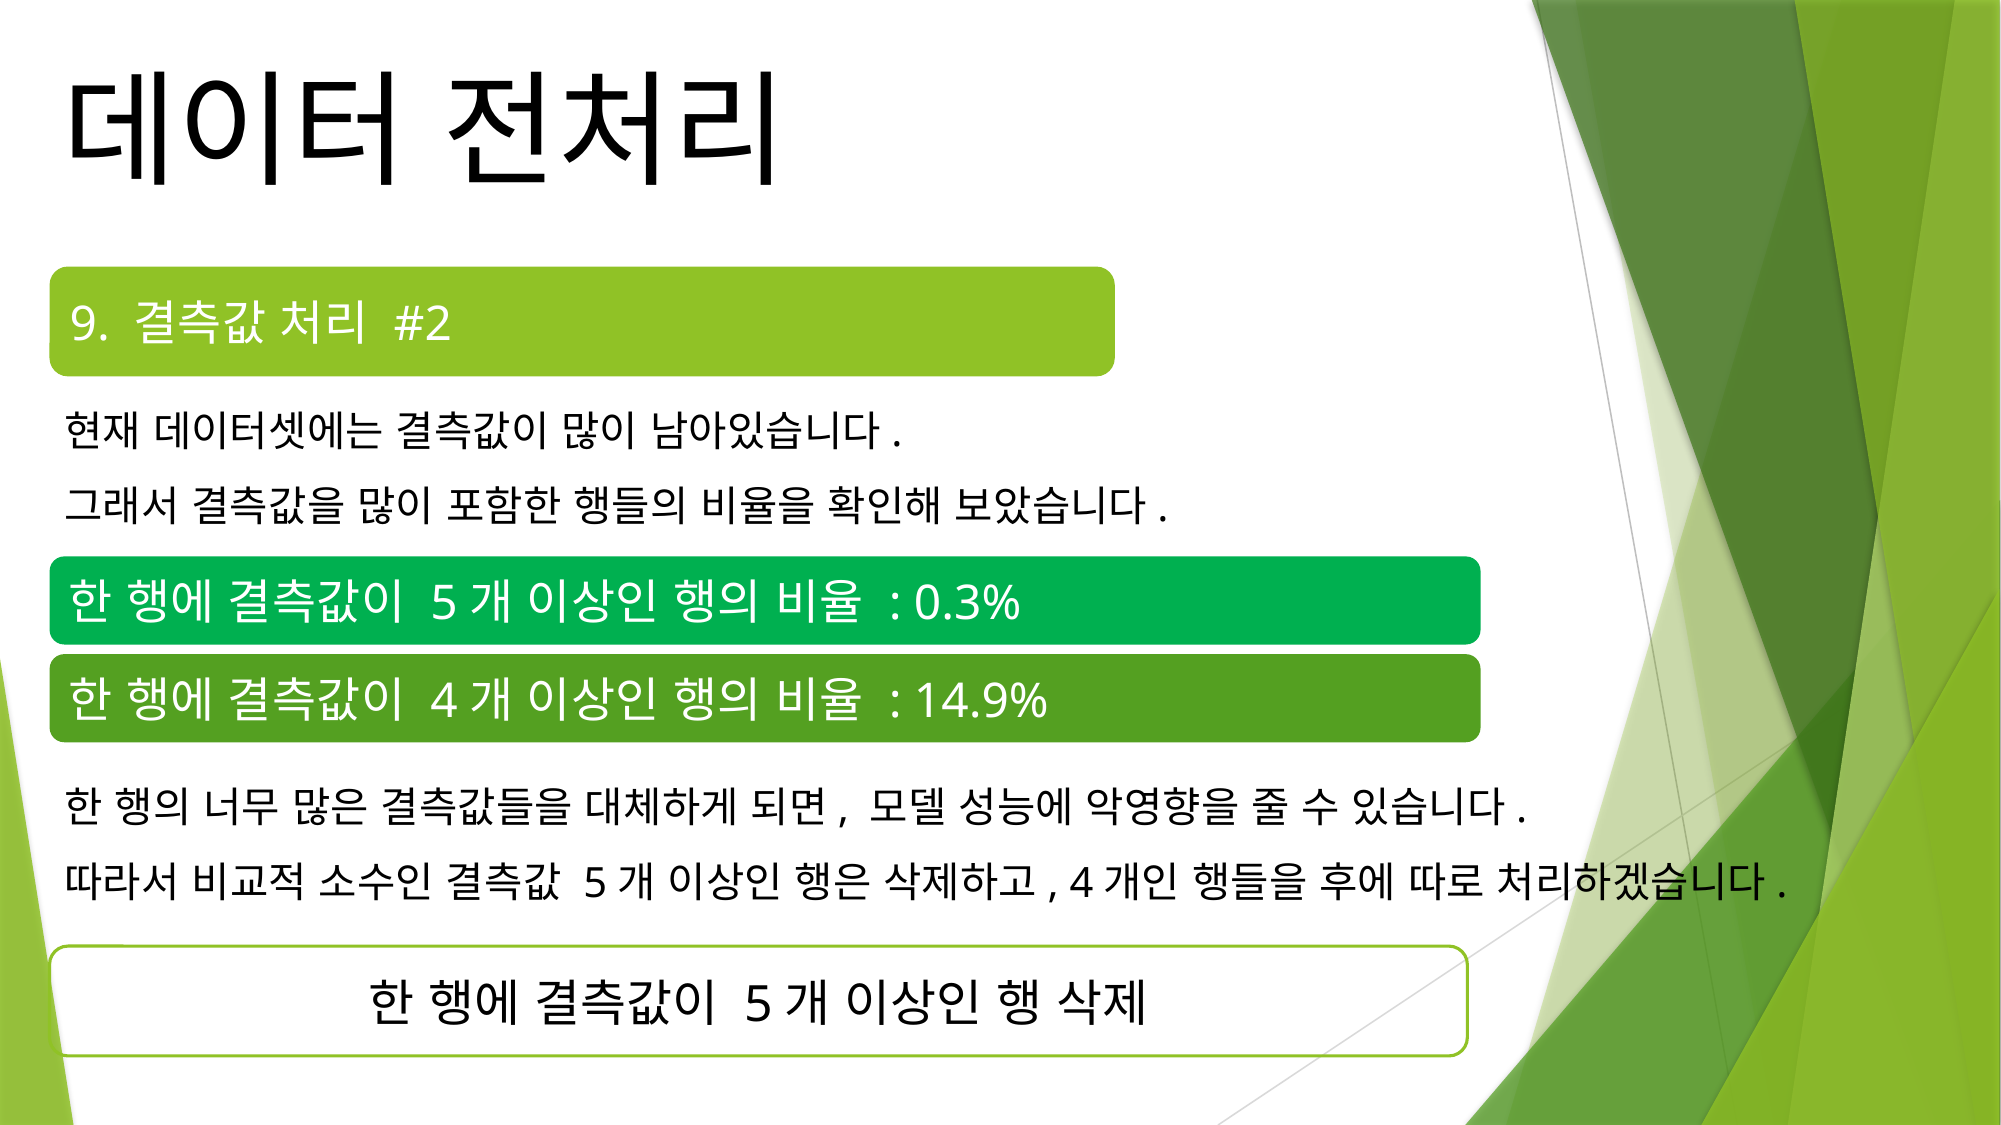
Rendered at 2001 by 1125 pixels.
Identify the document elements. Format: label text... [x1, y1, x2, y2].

text_box 한 행에 결측값이 5개 이상인 행의 비율 : 0.3% [47, 554, 1483, 647]
text_box 9. 결측값 처리 #2 [47, 264, 1117, 378]
text_box 한 행의 너무 많은 결측값들을 대체하게 되면, 모델 성능에 악영향을 줄 수 있습니다. 따라서 비교적 소수인 결측값 5개 이상인 행은 삭제하고, 4개인 행들을 후에 따로 처리하겠습니다. [49, 773, 1950, 914]
text_box 현재 데이터셋에는 결측값이 많이 남아있습니다. 그래서 결측값을 많이 포함한 행들의 비율을 확인해 보았습니다. [49, 210, 1950, 638]
text_box 데이터 전처리 [48, 43, 803, 209]
text_box 한 행에 결측값이 4개 이상인 행의 비율 : 14.9% [47, 652, 1483, 744]
text_box 한 행에 결측값이 5개 이상인 행 삭제 [47, 944, 1469, 1058]
